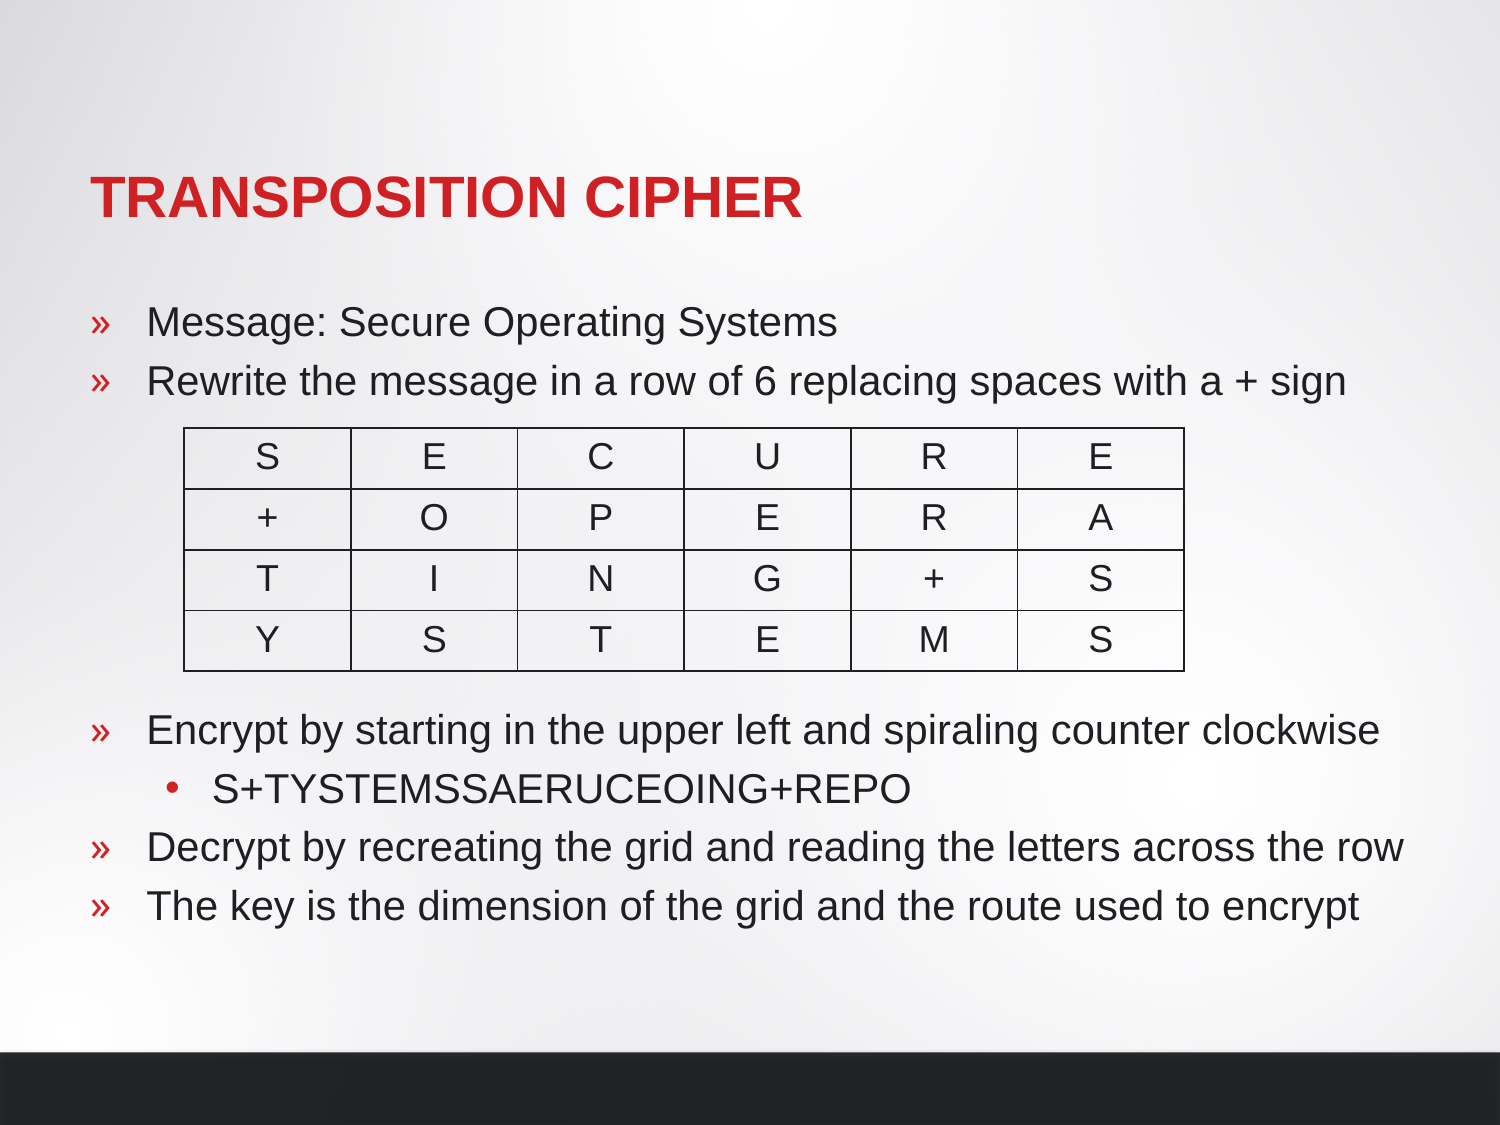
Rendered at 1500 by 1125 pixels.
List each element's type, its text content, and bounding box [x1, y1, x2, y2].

table_cell S [352, 611, 517, 670]
table_header U [685, 429, 850, 488]
table_cell P [518, 490, 683, 549]
table_cell T [185, 551, 350, 610]
table_cell A [1018, 490, 1183, 549]
table_cell + [185, 490, 350, 549]
table_header E [352, 429, 517, 488]
table_cell E [685, 611, 850, 670]
table_cell G [685, 551, 850, 610]
table_cell M [852, 611, 1017, 670]
table_header E [1018, 429, 1183, 488]
table_cell O [352, 490, 517, 549]
table_cell E [685, 490, 850, 549]
table_cell T [518, 611, 683, 670]
table_header C [518, 429, 683, 488]
table_cell R [852, 490, 1017, 549]
table_header S [185, 429, 350, 488]
table_header R [852, 429, 1017, 488]
table_cell S [1018, 551, 1183, 610]
table_cell N [518, 551, 683, 610]
picture [0, 0, 1500, 1052]
list Message: Secure Operating Systems Rewrite the message in a row of 6 replacing spaces with a + sign Encrypt by starting in the upper left and spiraling counter clockwise S+TYSTEMSSAERUCEOING+REPO Decrypt by recreating the grid and reading the letters across the row The key is the dimension of the grid and the route used to encrypt [75, 287, 1425, 1005]
table_cell + [852, 551, 1017, 610]
table_cell S [1018, 611, 1183, 670]
table_cell Y [185, 611, 350, 670]
table_cell I [352, 551, 517, 610]
title Transposition Cipher [75, 150, 1425, 237]
